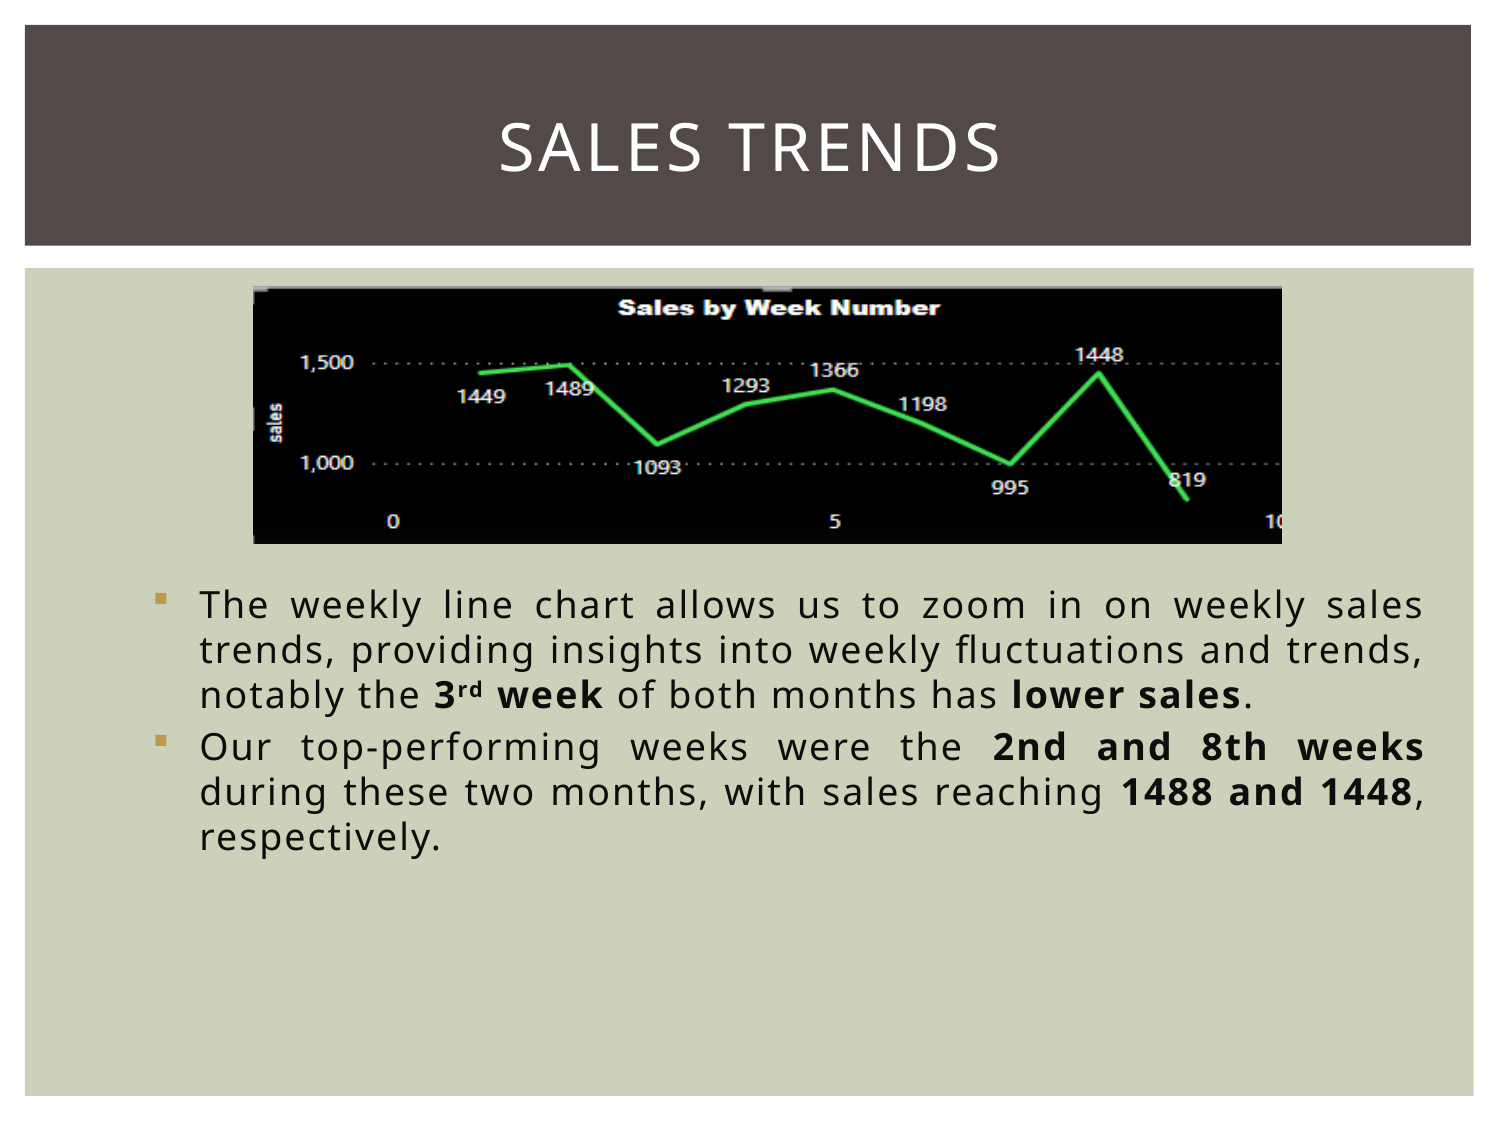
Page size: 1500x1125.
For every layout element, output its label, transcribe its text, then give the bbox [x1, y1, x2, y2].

picture [253, 286, 1282, 545]
title Sales trends [62, 58, 1438, 232]
list The weekly line chart allows us to zoom in on weekly sales trends, providing insights into weekly fluctuations and trends, notably the 3rd week of both months has lower sales. Our top-performing weeks were the 2nd and 8th weeks during these two months, with sales reaching 1488 and 1448, respectively. [62, 281, 1442, 1005]
